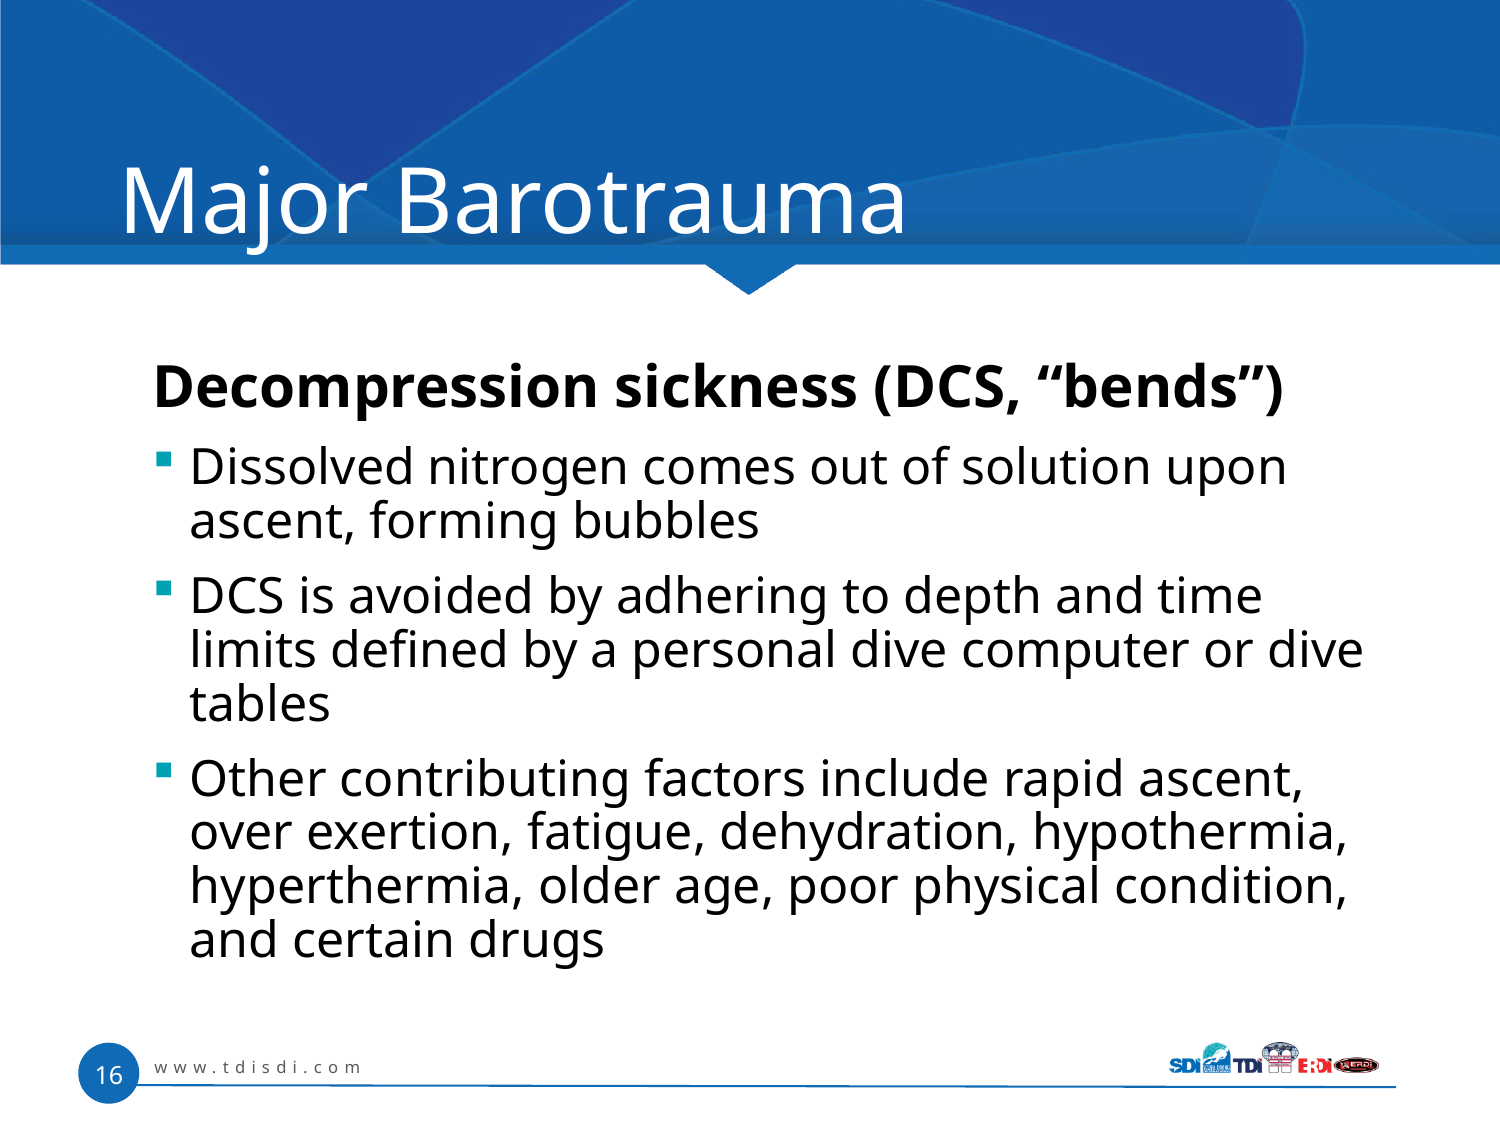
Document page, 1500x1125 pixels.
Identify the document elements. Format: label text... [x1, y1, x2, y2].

picture [0, 0, 1500, 295]
title Major Barotrauma [103, 95, 1397, 313]
slide_number 16 [78, 1046, 140, 1107]
footer www.tdisdi.com [139, 1038, 646, 1099]
list Decompression sickness (DCS, “bends”) Dissolved nitrogen comes out of solution upon ascent, forming bubbles DCS is avoided by adhering to depth and time limits defined by a personal dive computer or dive tables Other contributing factors include rapid ascent, over exertion, fatigue, dehydration, hypothermia, hyperthermia, older age, poor physical condition, and certain drugs [137, 350, 1388, 1093]
